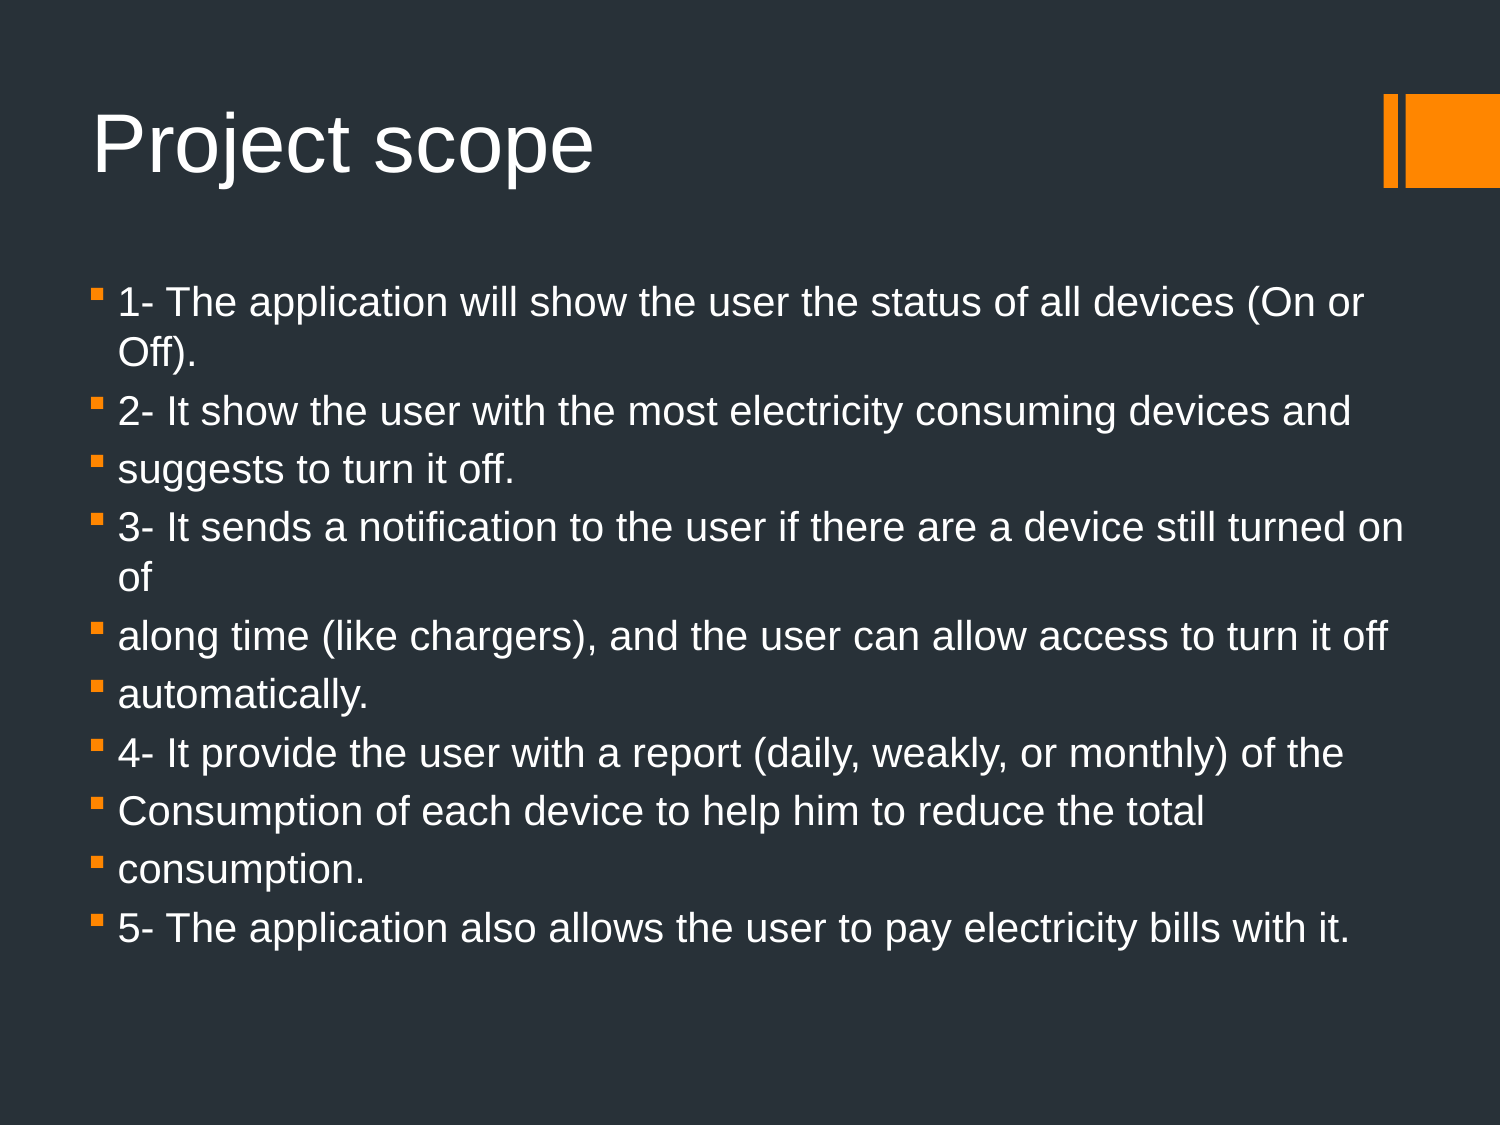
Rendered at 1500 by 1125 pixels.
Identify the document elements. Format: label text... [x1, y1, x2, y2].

list 1- The application will show the user the status of all devices (On or Off). 2- It show the user with the most electricity consuming devices and suggests to turn it off. 3- It sends a notification to the user if there are a device still turned on of along time (like chargers), and the user can allow access to turn it off automatically. 4- It provide the user with a report (daily, weakly, or monthly) of the Consumption of each device to help him to reduce the total consumption. 5- The application also allows the user to pay electricity bills with it. [64, 267, 1436, 1071]
title Project scope [76, 54, 1069, 197]
